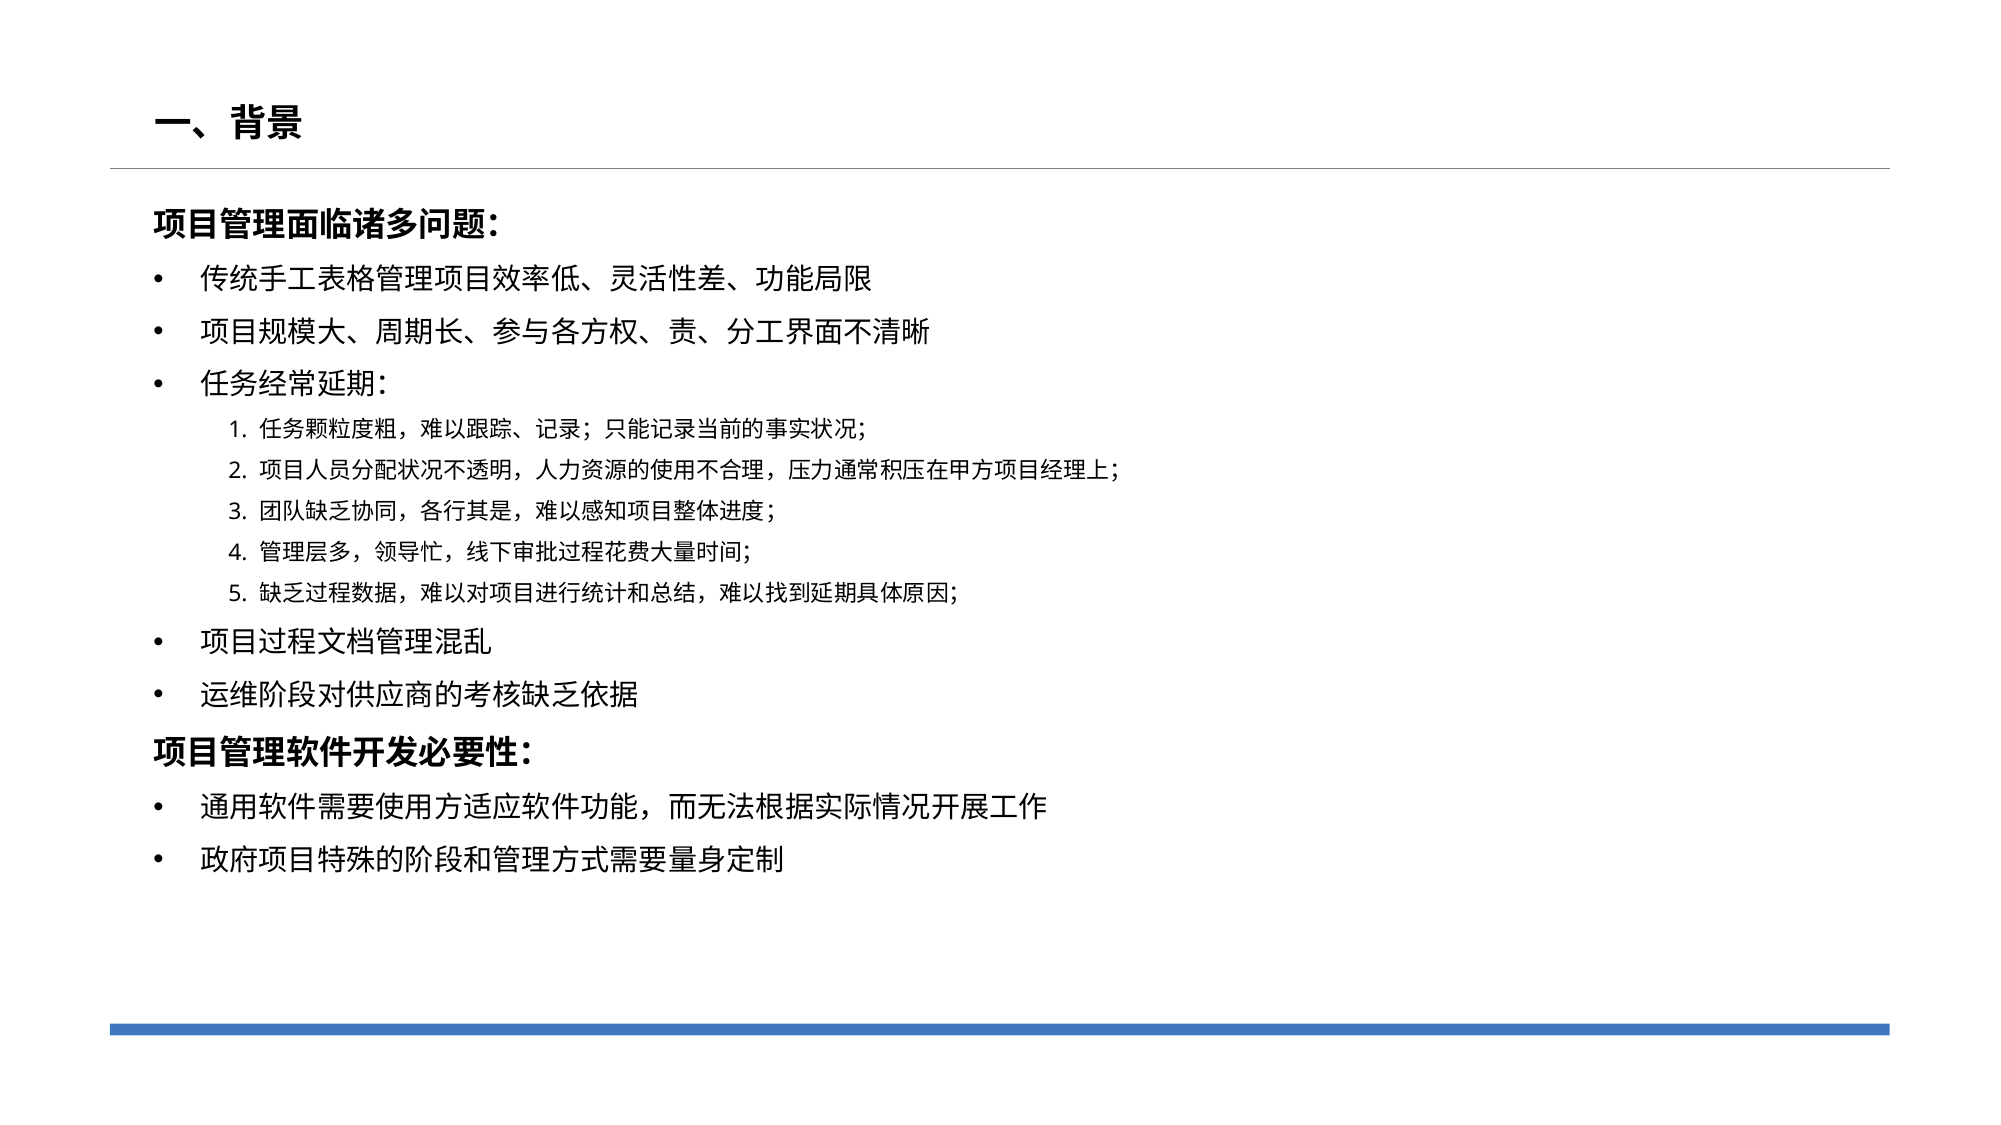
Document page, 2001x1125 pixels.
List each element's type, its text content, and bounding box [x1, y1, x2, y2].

text_box 项目管理面临诸多问题： 传统手工表格管理项目效率低、灵活性差、功能局限 项目规模大、周期长、参与各方权、责、分工界面不清晰 任务经常延期： 1. 任务颗粒度粗，难以跟踪、记录；只能记录当前的事实状况； 2. 项目人员分配状况不透明，人力资源的使用不合理，压力通常积压在甲方项目经理上； 3. 团队缺乏协同，各行其是，难以感知项目整体进度； 4. 管理层多，领导忙，线下审批过程花费大量时间； 5. 缺乏过程数据，难以对项目进行统计和总结，难以找到延期具体原因； 项目过程文档管理混乱 运维阶段对供应商的考核缺乏依据 项目管理软件开发必要性： 通用软件需要使用方适应软件功能，而无法根据实际情况开展工作 政府项目特殊的阶段和管理方式需要量身定制 [138, 175, 1728, 884]
text_box 一、背景 [139, 91, 320, 151]
